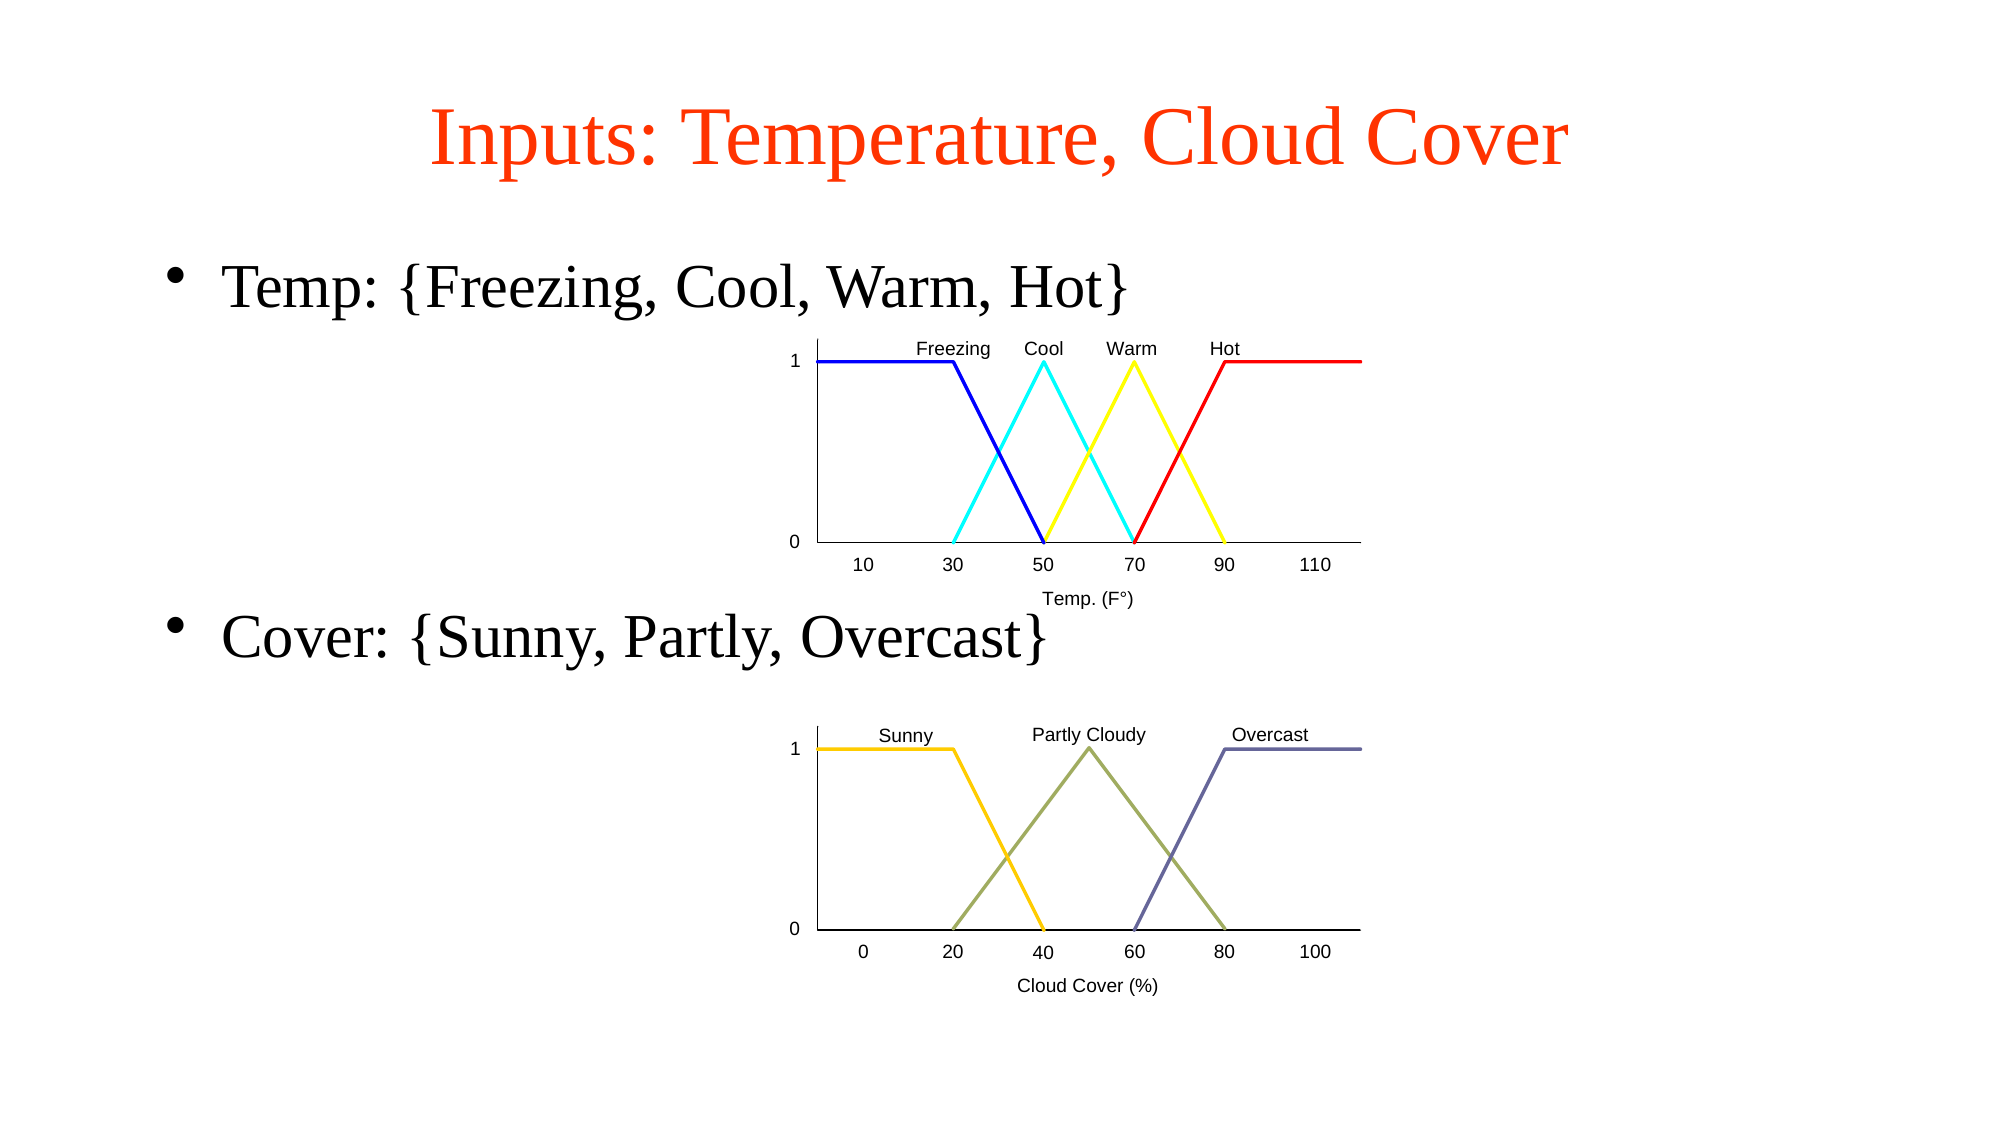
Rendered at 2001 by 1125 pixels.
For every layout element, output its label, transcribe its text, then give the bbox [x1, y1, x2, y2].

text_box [787, 719, 1363, 1001]
title Inputs: Temperature, Cloud Cover [150, 37, 1850, 225]
list Temp: {Freezing, Cool, Warm, Hot} Cover: {Sunny, Partly, Overcast} [150, 237, 1967, 1000]
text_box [787, 333, 1363, 613]
